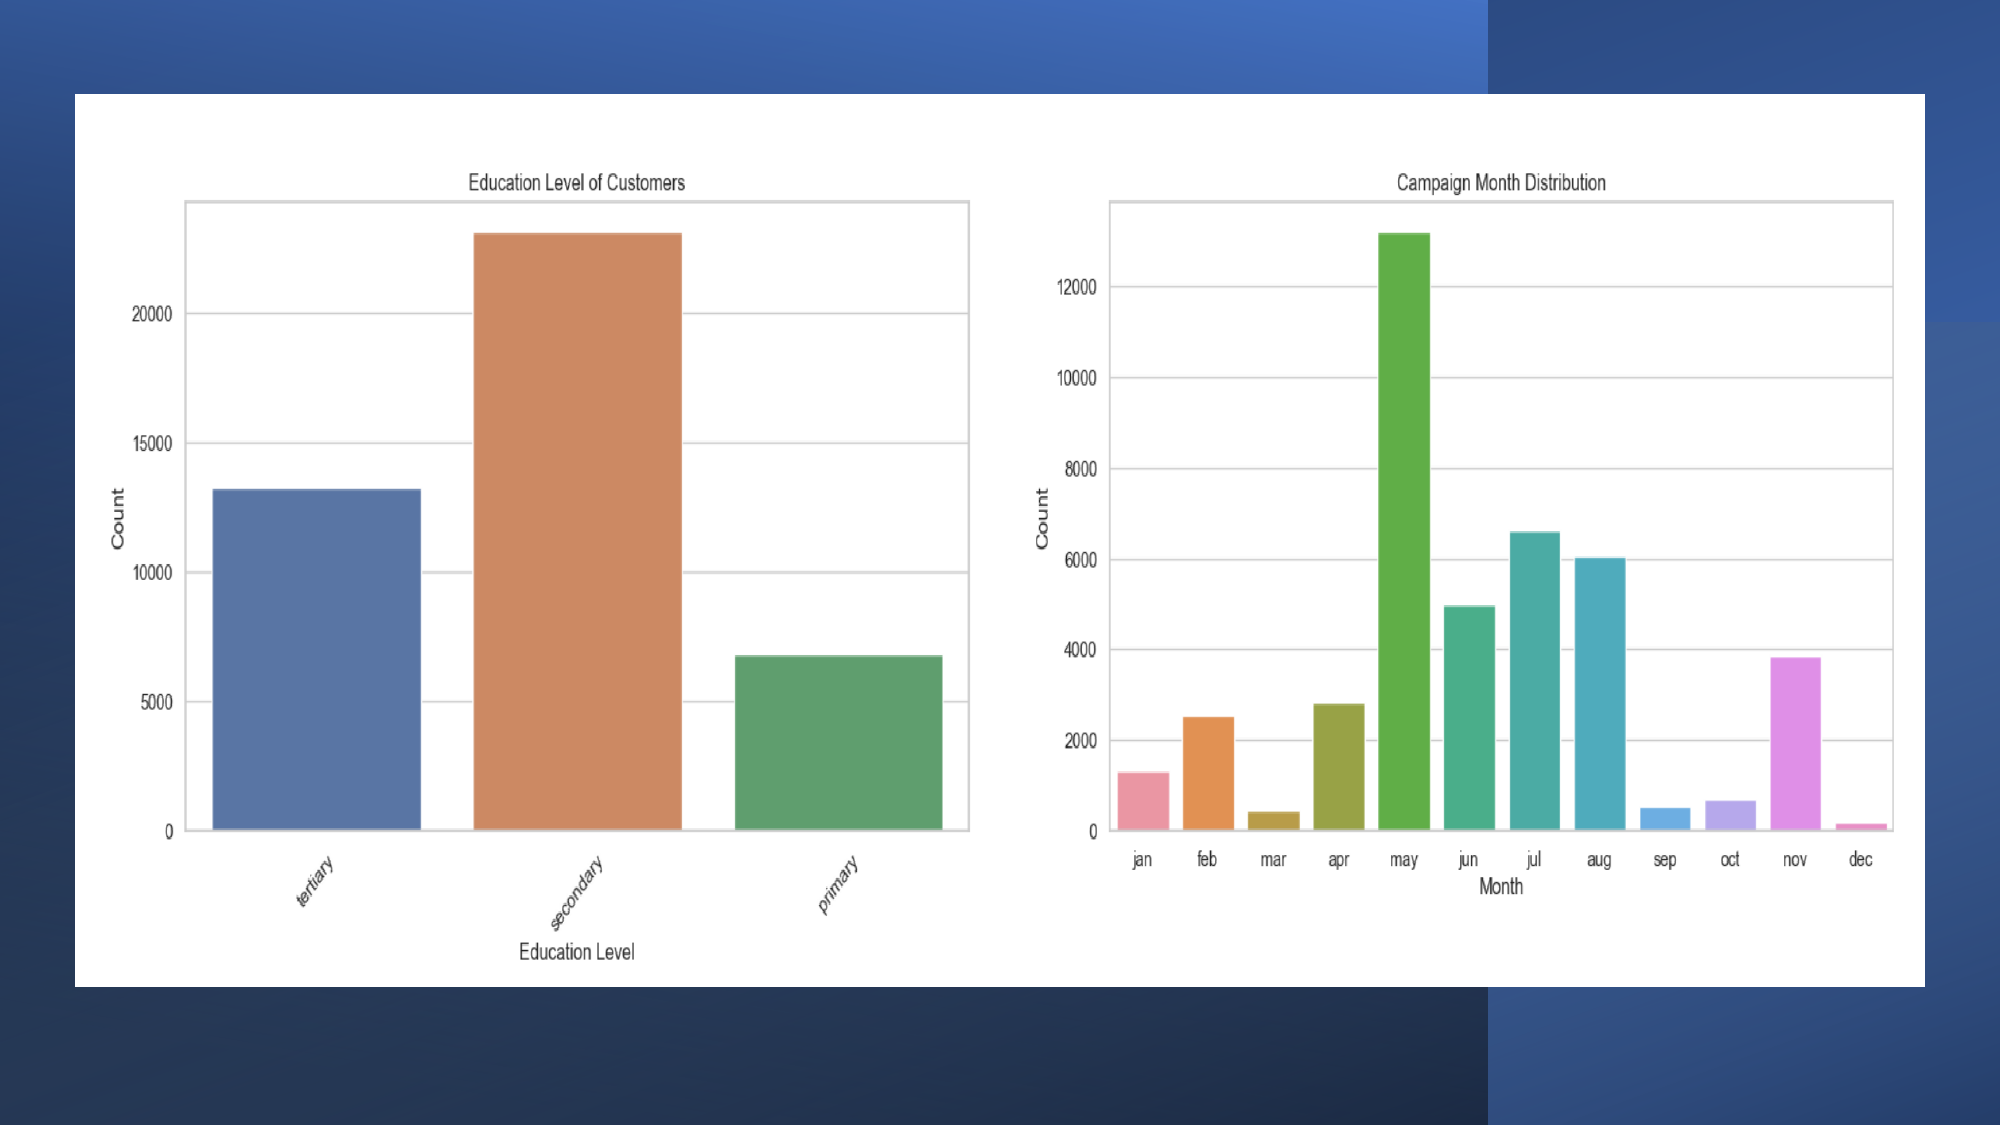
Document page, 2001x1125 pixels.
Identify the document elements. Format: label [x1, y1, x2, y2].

text_box [0, 0, 1489, 321]
picture [74, 94, 1925, 987]
text_box [1489, 0, 2000, 321]
text_box [0, 321, 2000, 1125]
